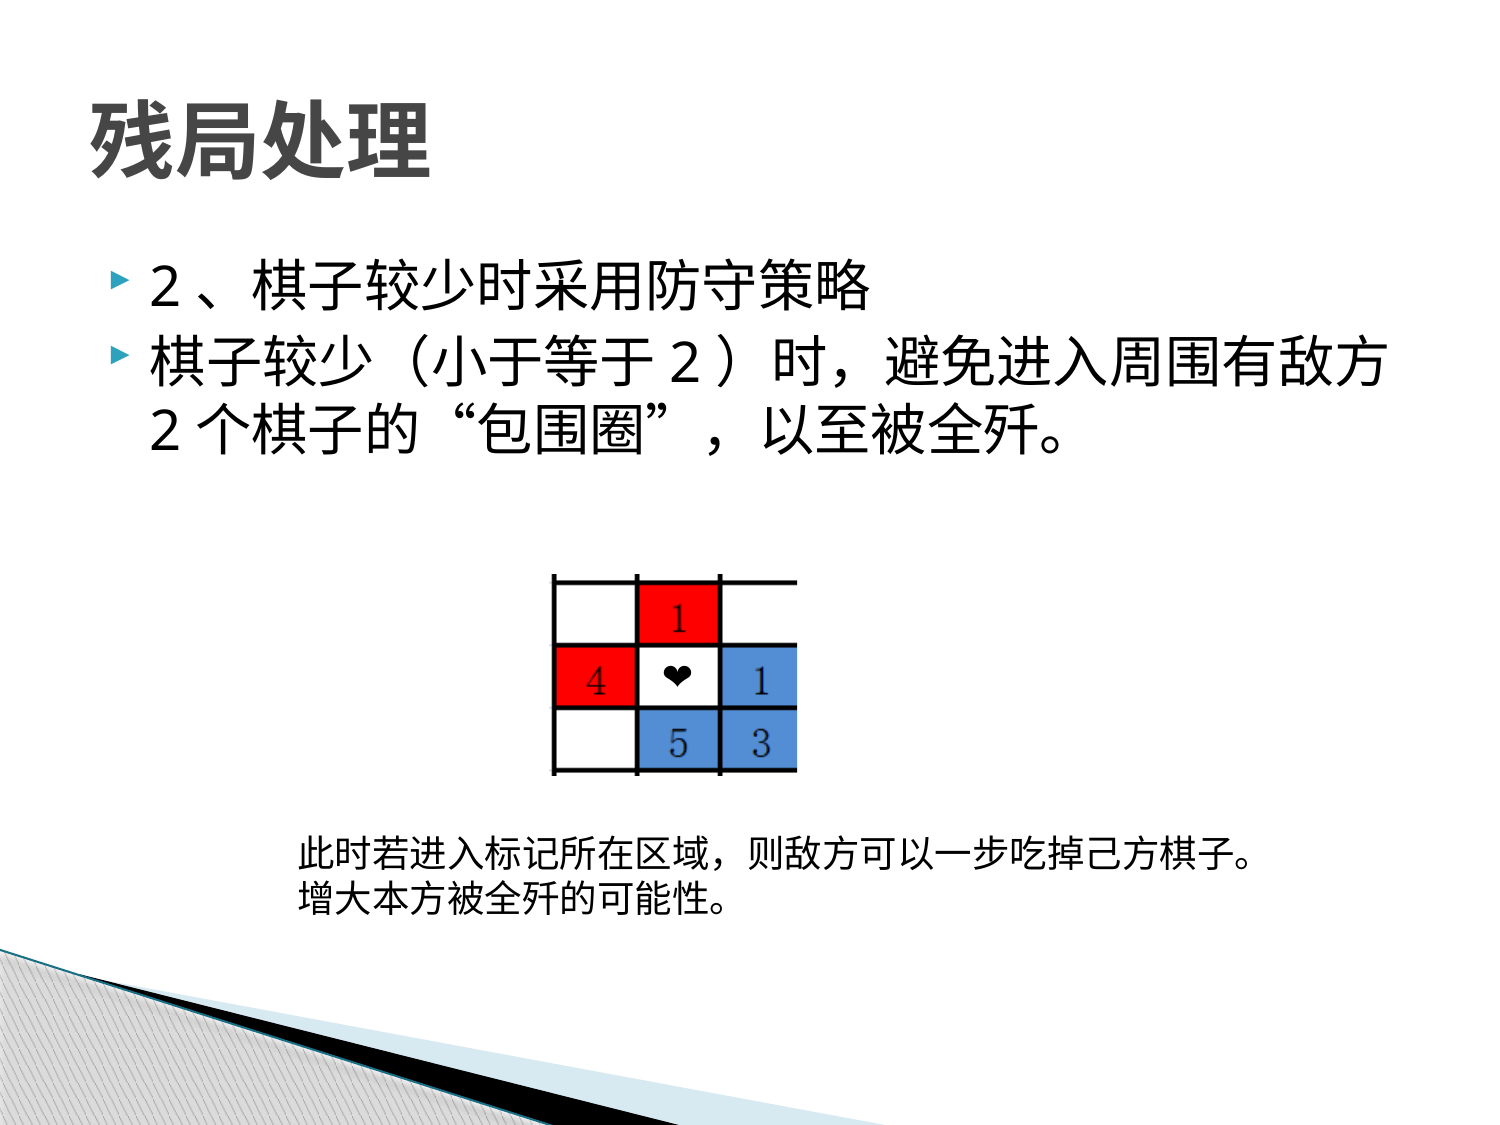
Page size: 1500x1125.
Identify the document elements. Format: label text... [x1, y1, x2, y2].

picture [548, 573, 798, 776]
text_box 此时若进入标记所在区域，则敌方可以一步吃掉己方棋子。 增大本方被全歼的可能性。 [282, 822, 1288, 927]
title 残局处理 [75, 45, 1425, 233]
list 2、棋子较少时采用防守策略 棋子较少（小于等于2）时，避免进入周围有敌方2个棋子的“包围圈”，以至被全歼。 [75, 243, 1425, 986]
